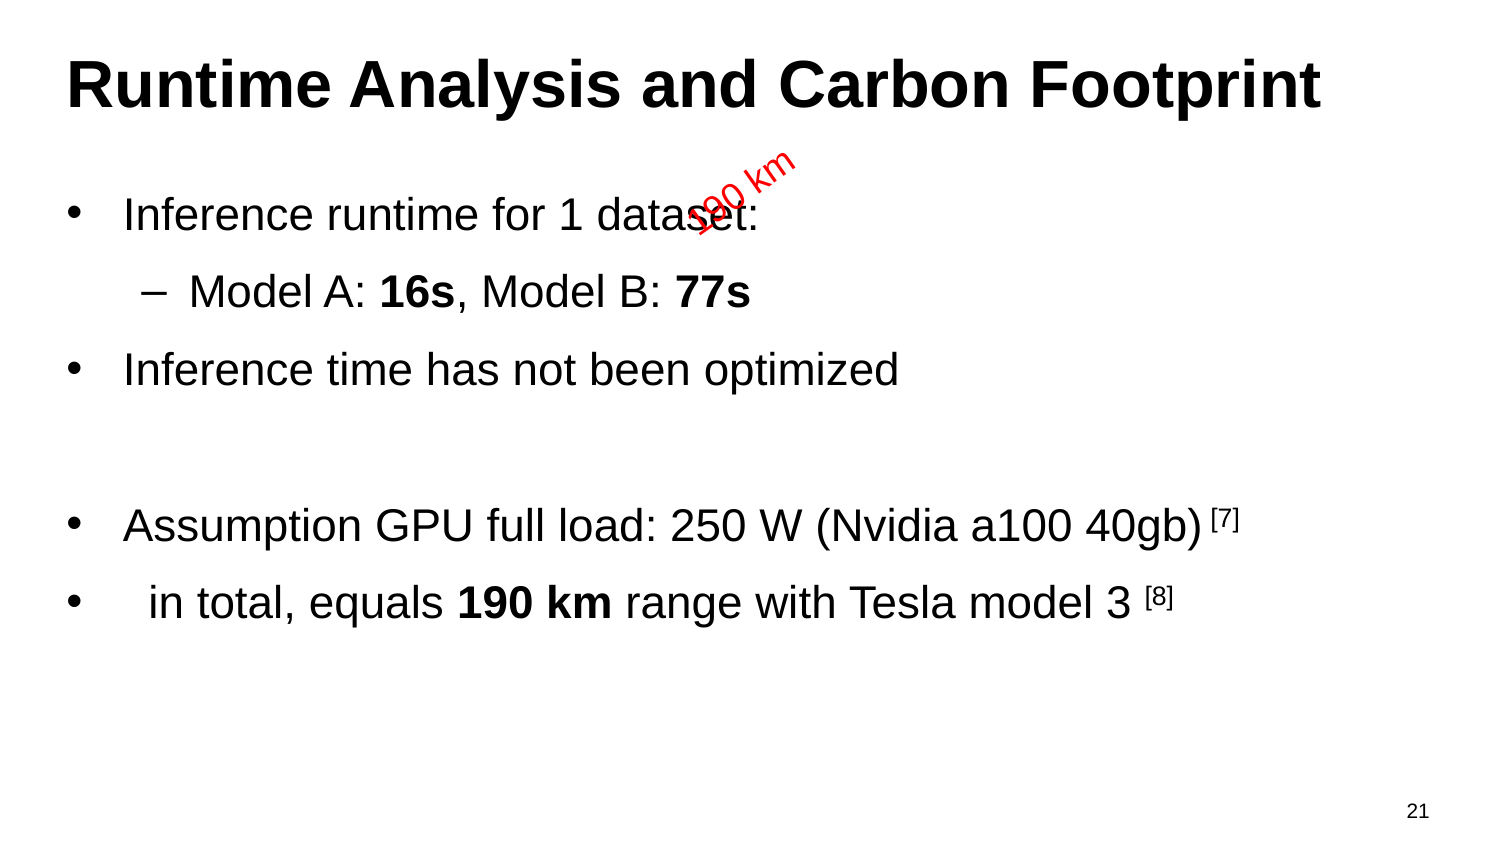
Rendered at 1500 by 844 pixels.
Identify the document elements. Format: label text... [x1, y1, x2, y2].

title Runtime Analysis and Carbon Footprint [51, 33, 1449, 130]
picture [578, 120, 1296, 821]
